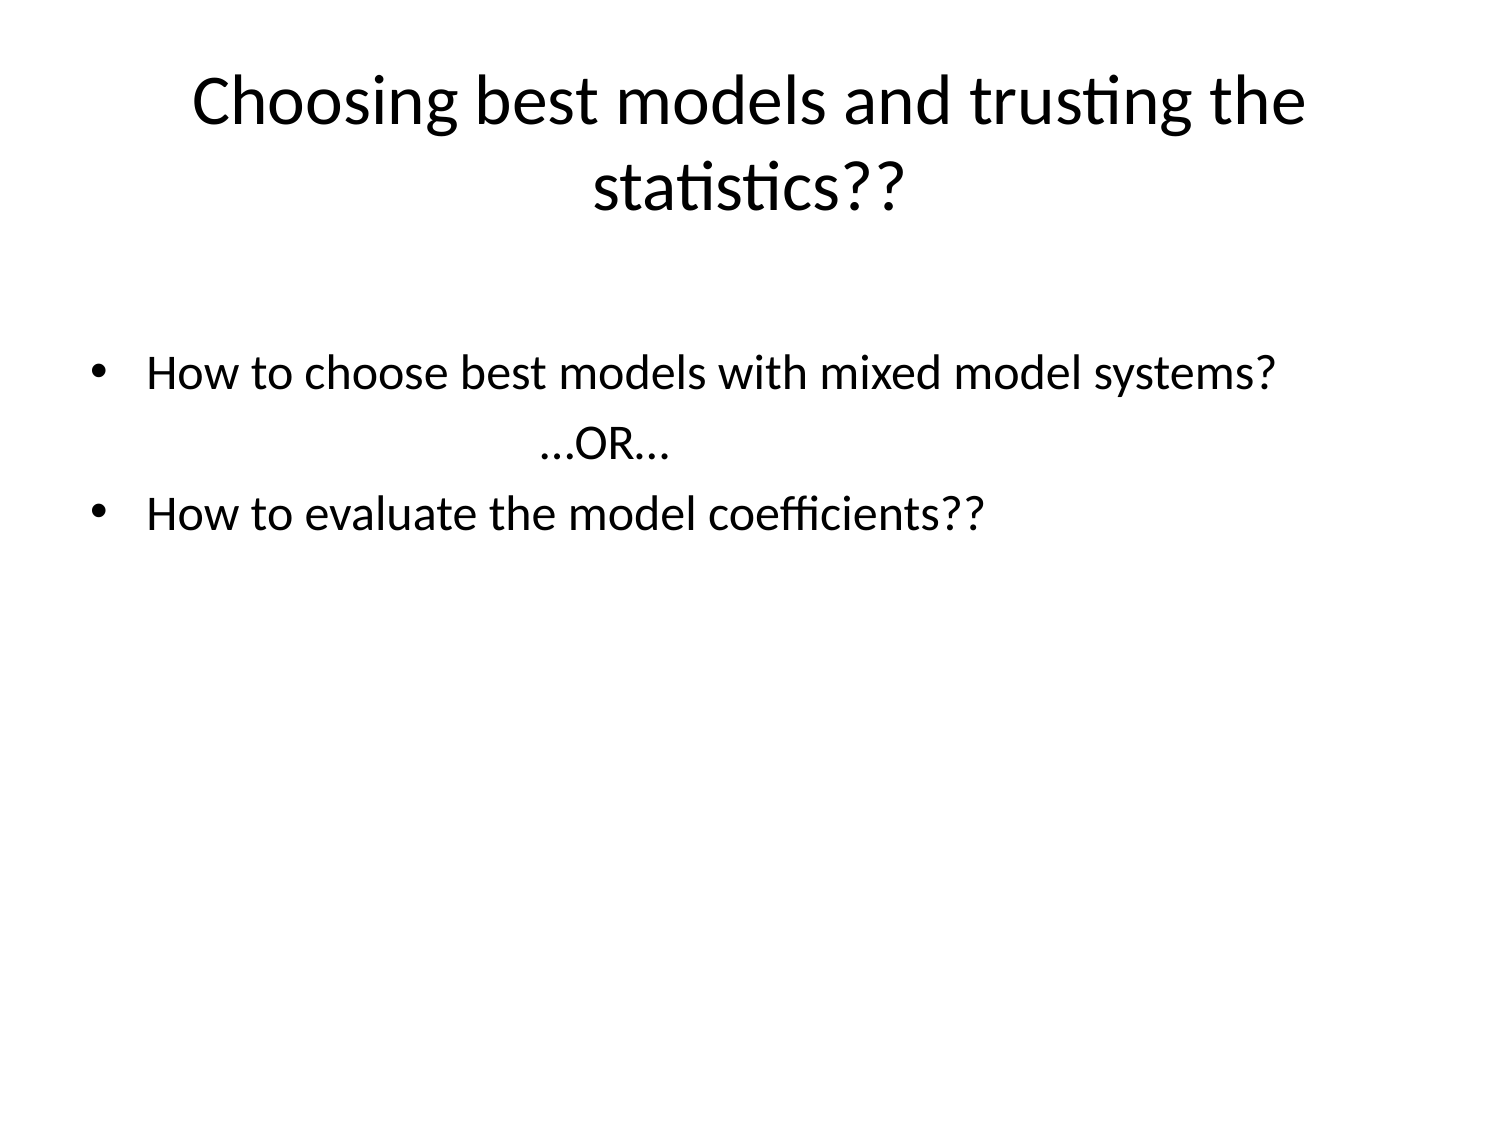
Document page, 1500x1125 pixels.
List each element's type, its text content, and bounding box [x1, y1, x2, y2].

list How to choose best models with mixed model systems? …OR… How to evaluate the model coefficients?? [75, 262, 1425, 1005]
title Choosing best models and trusting the statistics?? [75, 45, 1425, 233]
